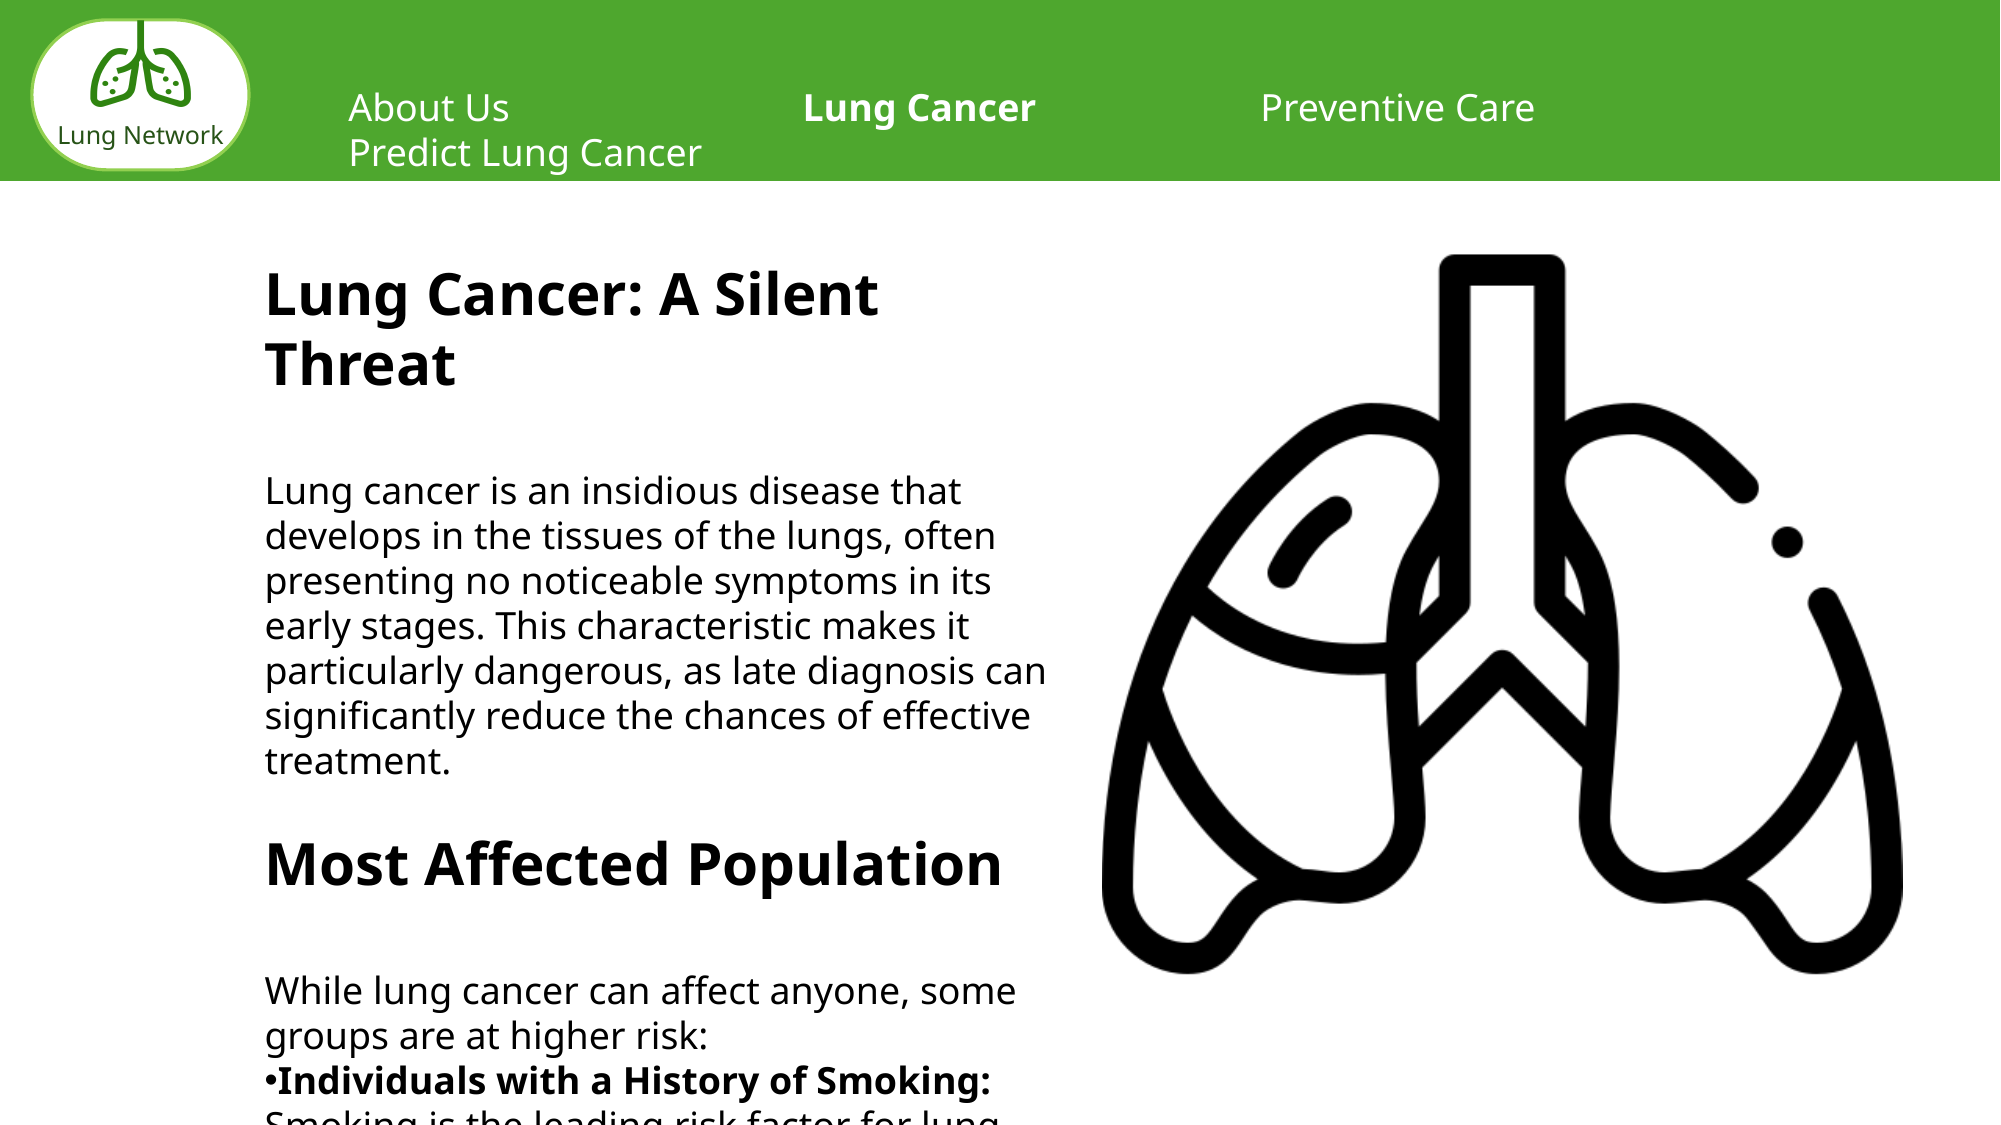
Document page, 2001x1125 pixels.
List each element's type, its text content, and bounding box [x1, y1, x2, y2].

picture [84, 12, 197, 115]
text_box Lung Network [31, 112, 249, 157]
text_box [62, 157, 219, 172]
text_box Lung Cancer: A Silent Threat Lung cancer is an insidious disease that develops in the tissues of the lungs, often presenting no noticeable symptoms in its early stages. This characteristic makes it particularly dangerous, as late diagnosis can significantly reduce the chances of effective treatment. Most Affected Population While lung cancer can affect anyone, some groups are at higher risk: Individuals with a History of Smoking: Smoking is the leading risk factor for lung cancer, and long-term smokers or those who smoked for many years are particularly vulnerable. Those Exposed to Harmful Substances: Exposure to substances such as radon, asbestos, and certain industrial chemicals also increases the risk. Family History: People with a family history of lung cancer may have a higher predisposition to the disease. Advanced Age: The risk of lung cancer increases with age, being more common in people over 50. Detrimental Effects of Lung Cancer The detrimental effects of lung cancer are diverse and profoundly impact patients' quality of life: Respiratory Difficulty: Lung tumors can obstruct airways, causing shortness of breath, persistent cough, and chest pain. Metastasis: Lung cancer has a high capacity for metastasis, meaning it can spread to other organs, such as bones, the brain, and the liver, making treatment more complex. Compromised Lung Function: The disease can impair lung function, leading to the need for oxygen therapy and other forms of respiratory support. Emotional Impact: A lung cancer diagnosis can cause significant emotional distress, leading to anxiety, depression, and other mental health problems. Reduced Quality of Life: The symptoms and side effects of treatment can significantly reduce patients' quality of life, limiting their daily activities and overall well-being. Lung cancer is a serious disease that requires attention and care. Understanding its detrimental effects and the most affected population is essential to confronting this health threat. [249, 249, 1103, 1125]
text_box [30, 21, 84, 112]
text_box [197, 21, 251, 112]
text_box About Us Lung Cancer Preventive Care Predict Lung Cancer [333, 76, 1916, 181]
picture [1101, 214, 1903, 1016]
text_box [0, 0, 2000, 183]
